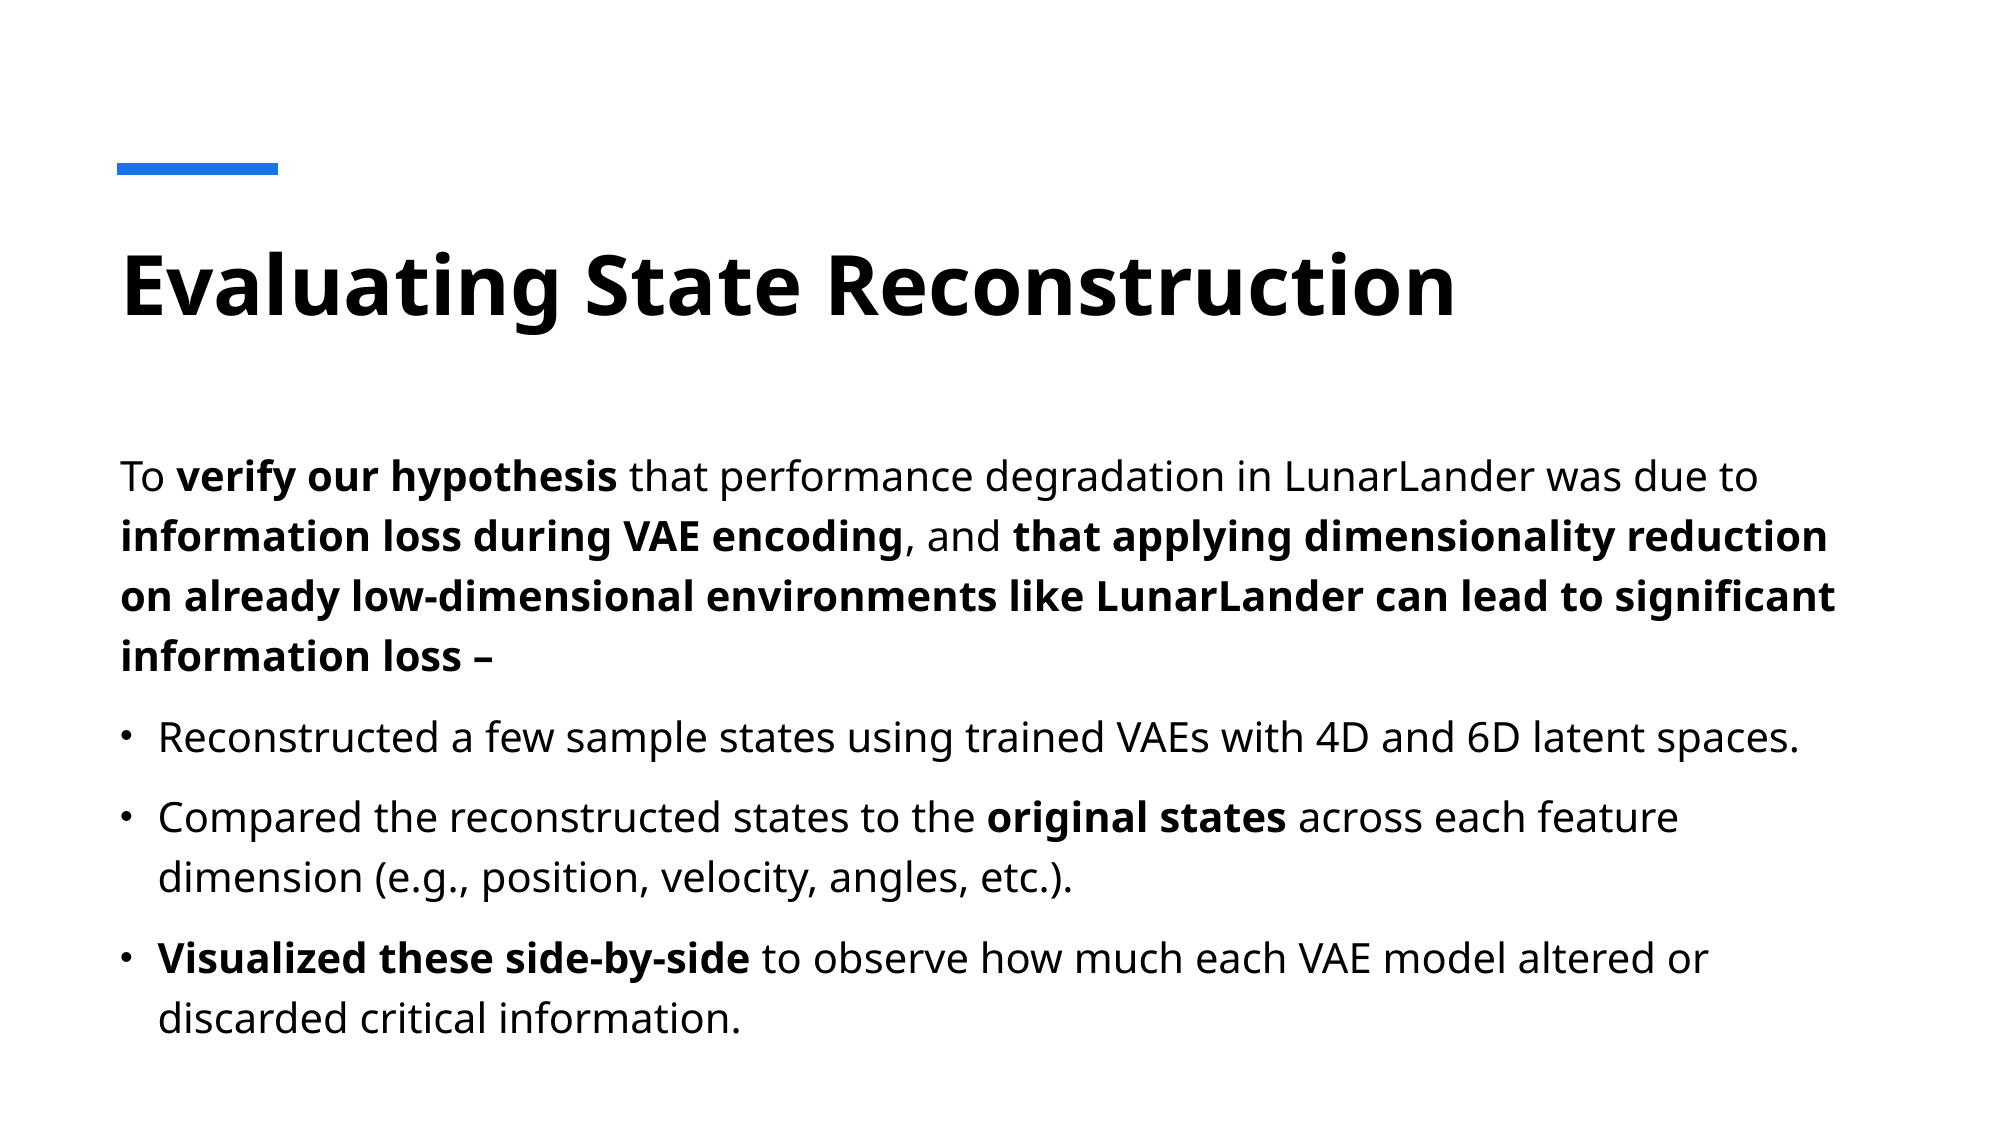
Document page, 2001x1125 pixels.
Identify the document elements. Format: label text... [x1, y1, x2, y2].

title Evaluating State Reconstruction [105, 224, 1892, 405]
list To verify our hypothesis that performance degradation in LunarLander was due to information loss during VAE encoding, and that applying dimensionality reduction on already low-dimensional environments like LunarLander can lead to significant information loss – Reconstructed a few sample states using trained VAEs with 4D and 6D latent spaces. Compared the reconstructed states to the original states across each feature dimension (e.g., position, velocity, angles, etc.). Visualized these side-by-side to observe how much each VAE model altered or discarded critical information. [105, 431, 1892, 1017]
